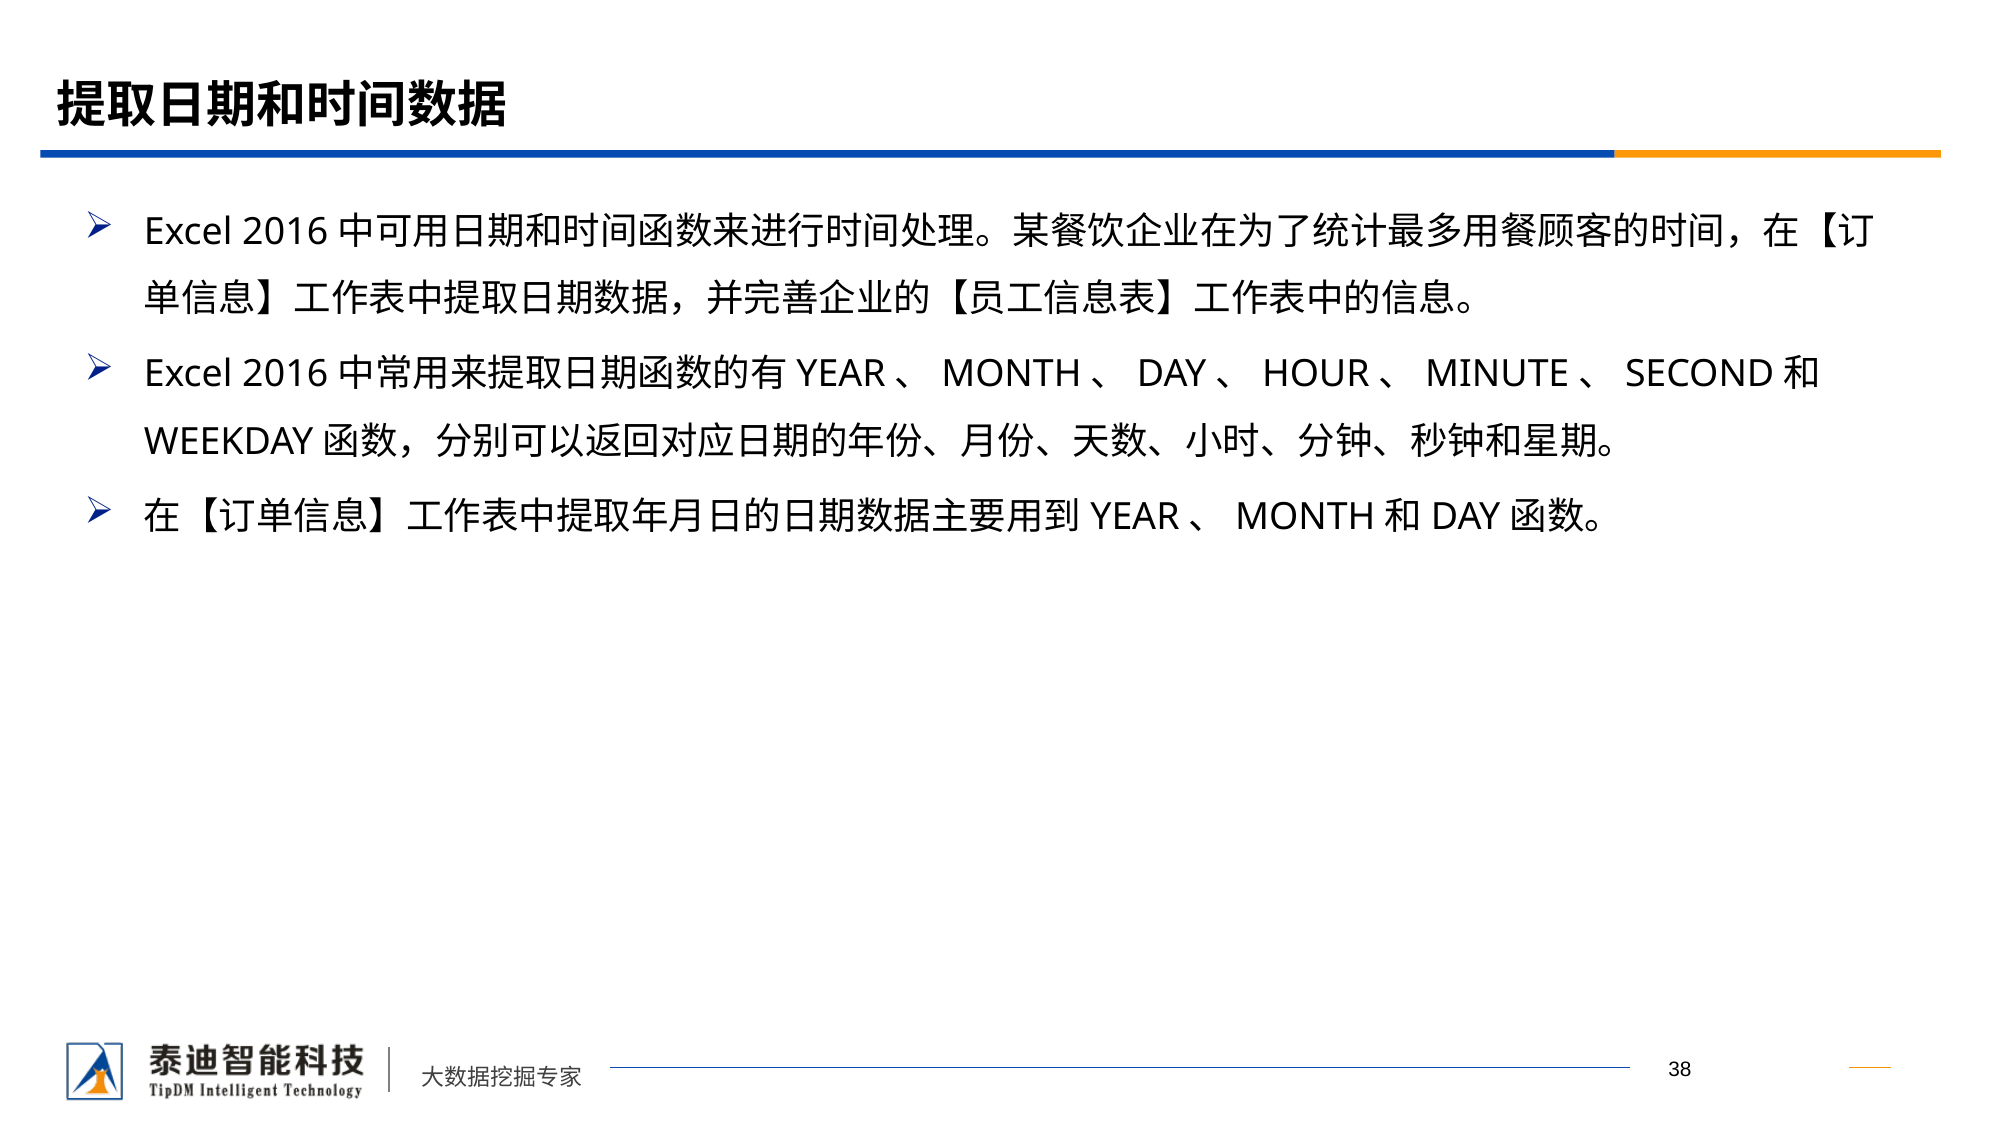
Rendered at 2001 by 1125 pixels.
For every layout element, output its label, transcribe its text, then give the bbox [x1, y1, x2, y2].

list Excel 2016中可用日期和时间函数来进行时间处理。某餐饮企业在为了统计最多用餐顾客的时间，在【订单信息】工作表中提取日期数据，并完善企业的【员工信息表】工作表中的信息。 Excel 2016中常用来提取日期函数的有YEAR、MONTH、DAY、HOUR、MINUTE、SECOND和WEEKDAY函数，分别可以返回对应日期的年份、月份、天数、小时、分钟、秒钟和星期。 在【订单信息】工作表中提取年月日的日期数据主要用到YEAR、MONTH和DAY函数。 [69, 176, 1892, 1003]
title 提取日期和时间数据 [41, 58, 1842, 146]
picture [62, 1028, 368, 1107]
